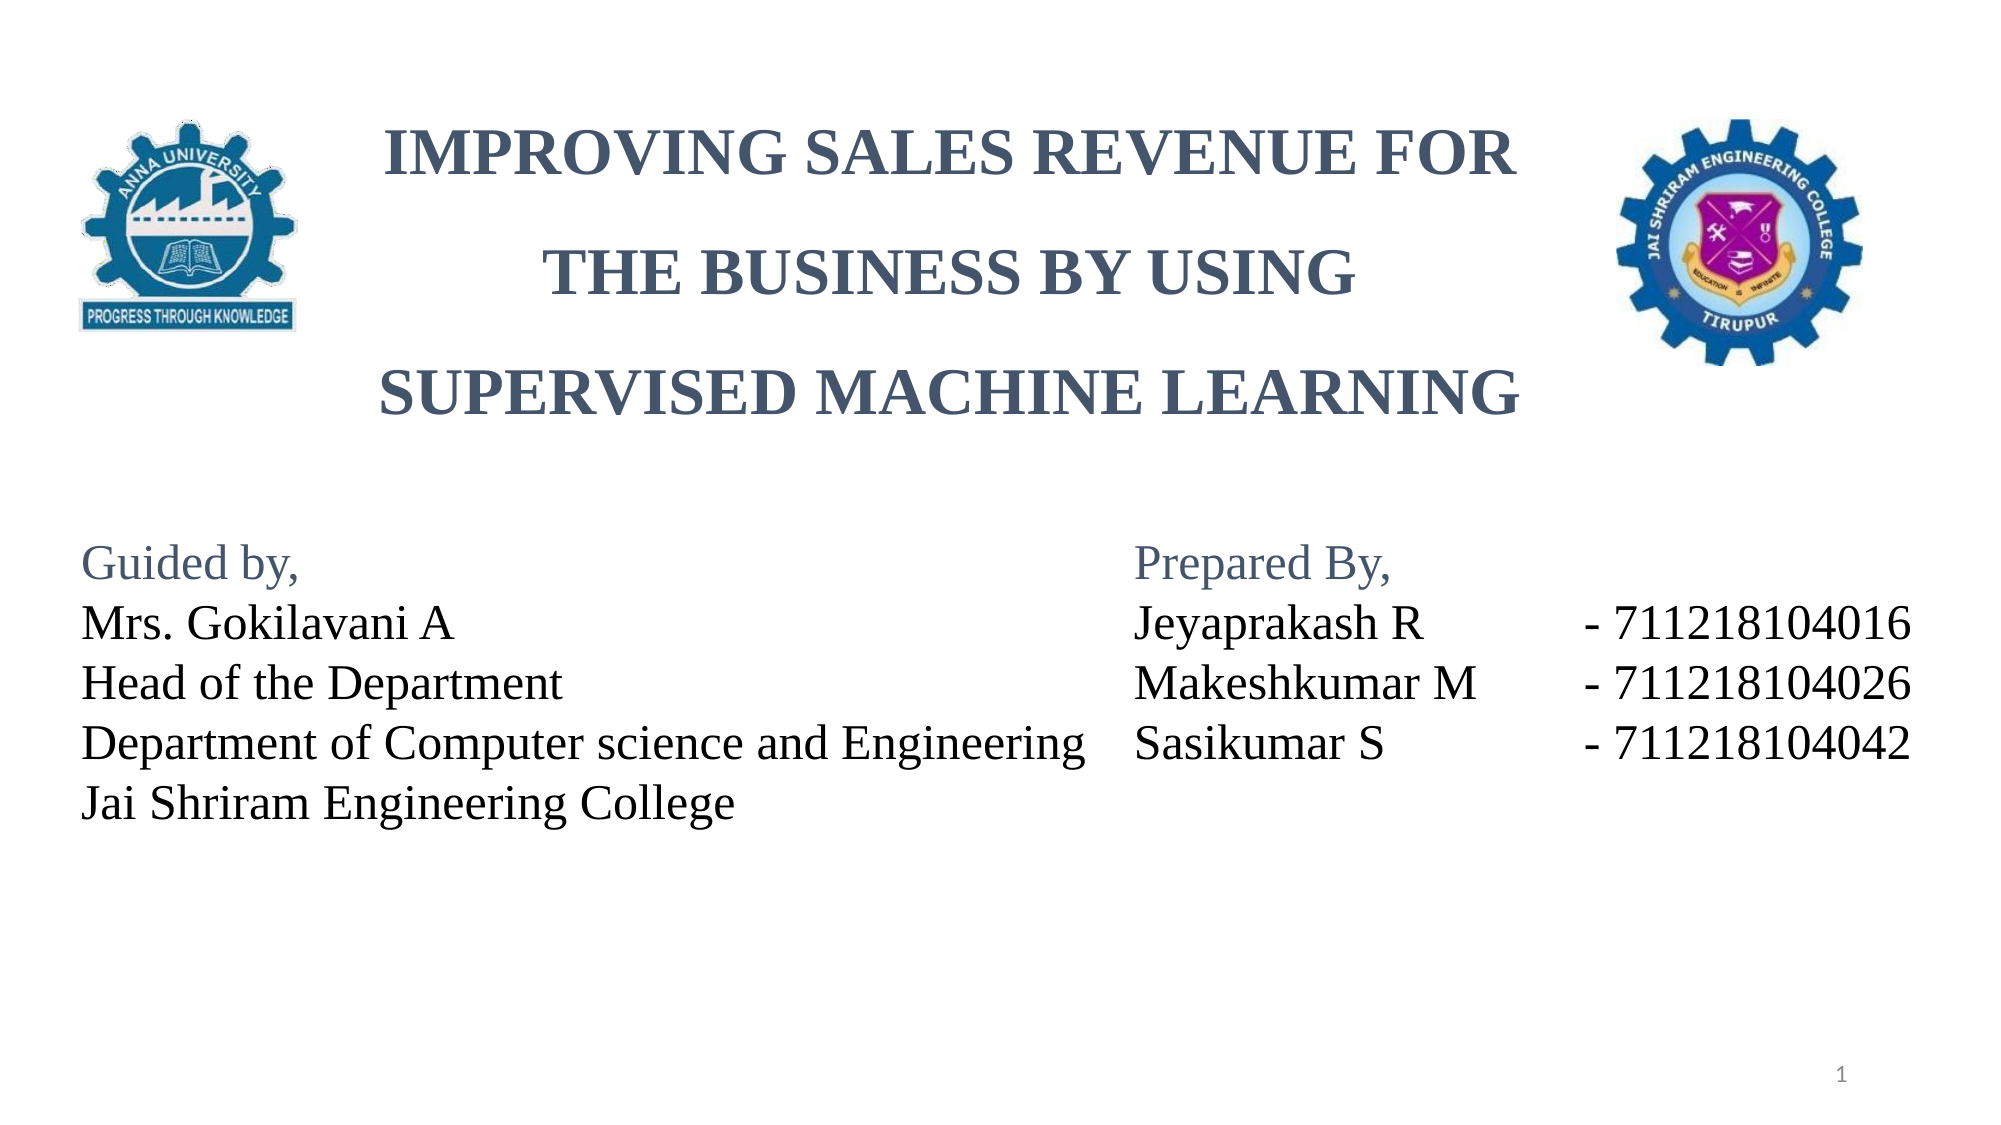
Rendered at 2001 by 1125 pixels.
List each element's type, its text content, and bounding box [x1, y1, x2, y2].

text_box Prepared By, Jeyaprakash R - 711218104016 Makeshkumar M - 711218104026 Sasikumar S - 711218104042 [1177, 521, 2000, 777]
slide_number 1 [1412, 1042, 1863, 1103]
picture [78, 119, 298, 332]
title IMPROVING SALES REVENUE FOR THE BUSINESS BY USING SUPERVISED MACHINE LEARNING [319, 85, 1582, 435]
text_box Guided by, Mrs. Gokilavani A Head of the Department Department of Computer science and Engineering Jai Shriram Engineering College [66, 521, 1177, 897]
picture [1616, 119, 1863, 366]
